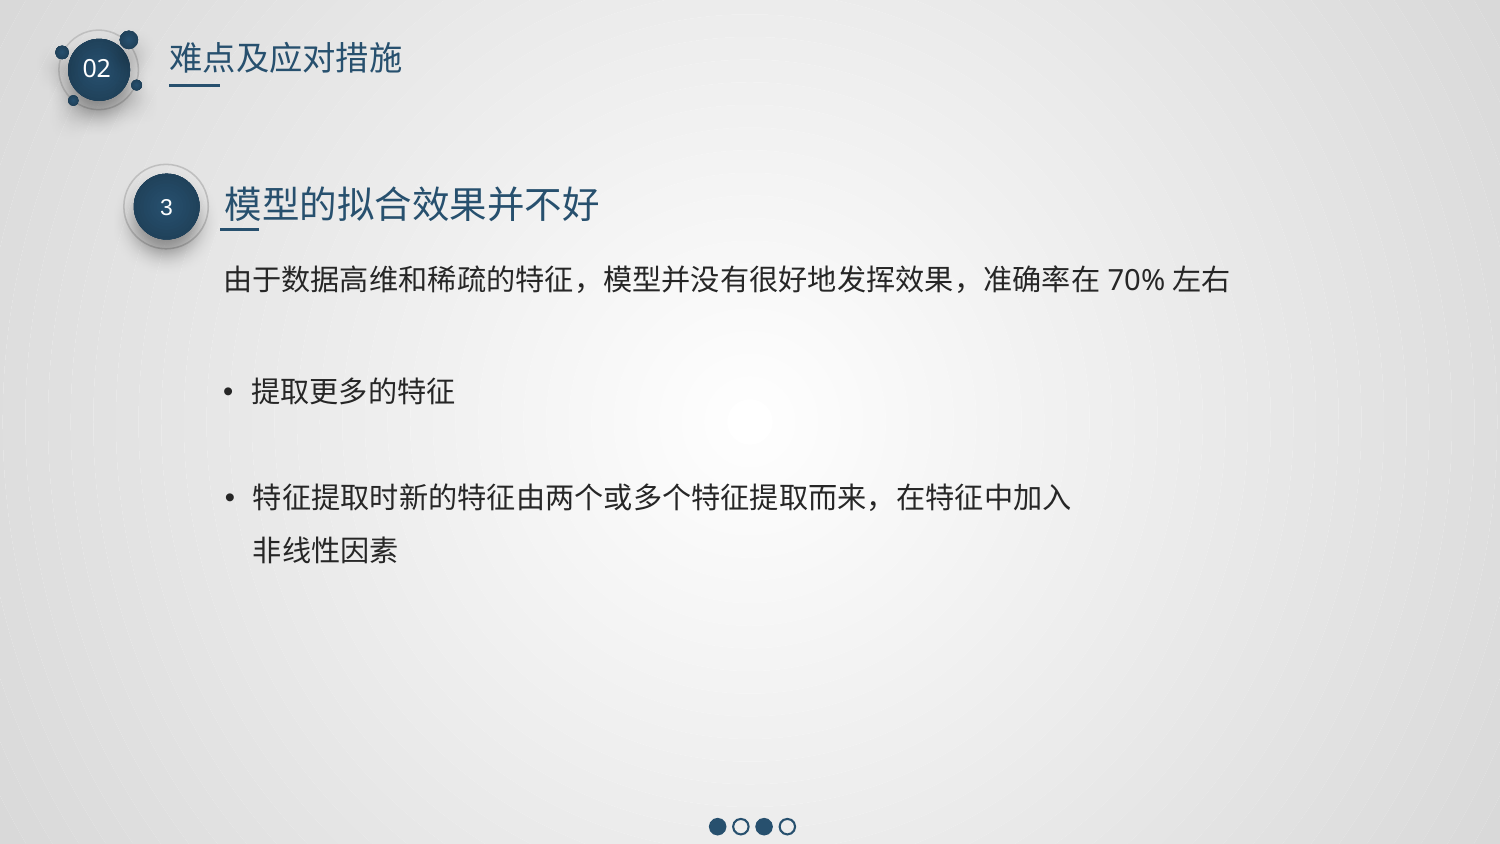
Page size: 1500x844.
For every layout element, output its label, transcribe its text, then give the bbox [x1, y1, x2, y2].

text_box 特征提取时新的特征由两个或多个特征提取而来，在特征中加入非线性因素 [210, 454, 1109, 575]
text_box 模型的拟合效果并不好 [210, 173, 748, 234]
text_box 提取更多的特征 [208, 348, 1107, 416]
text_box 由于数据高维和稀疏的特征，模型并没有很好地发挥效果，准确率在70%左右 [208, 236, 1289, 304]
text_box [123, 164, 209, 249]
text_box 难点及应对措施 [155, 30, 418, 85]
text_box 02 [67, 45, 126, 91]
